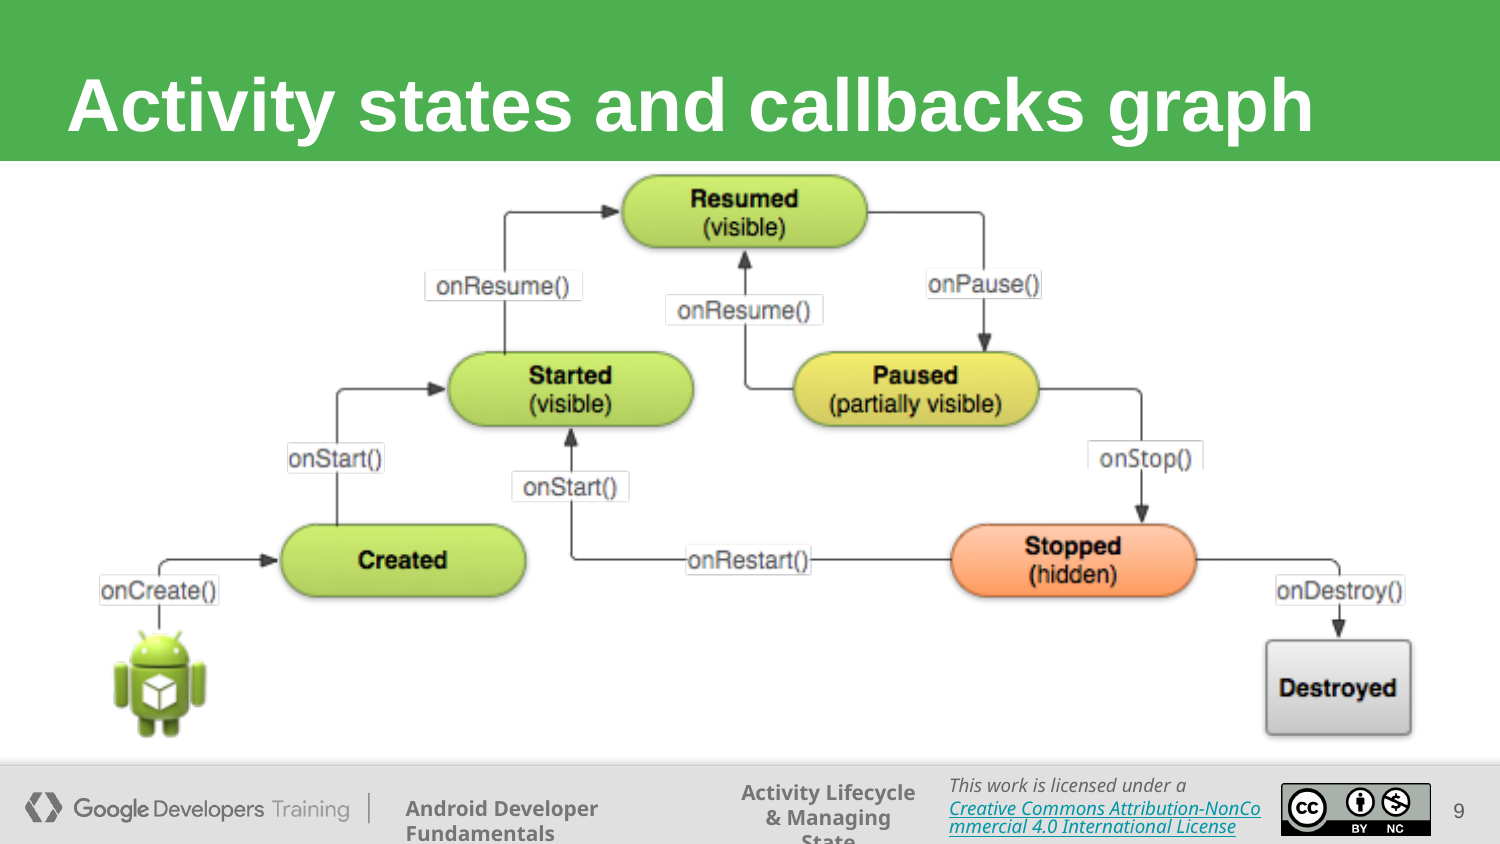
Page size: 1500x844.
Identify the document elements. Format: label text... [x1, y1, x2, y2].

slide_number ‹#› [1389, 777, 1480, 842]
picture [0, 157, 1500, 844]
title Activity states and callbacks graph [51, 28, 1472, 122]
